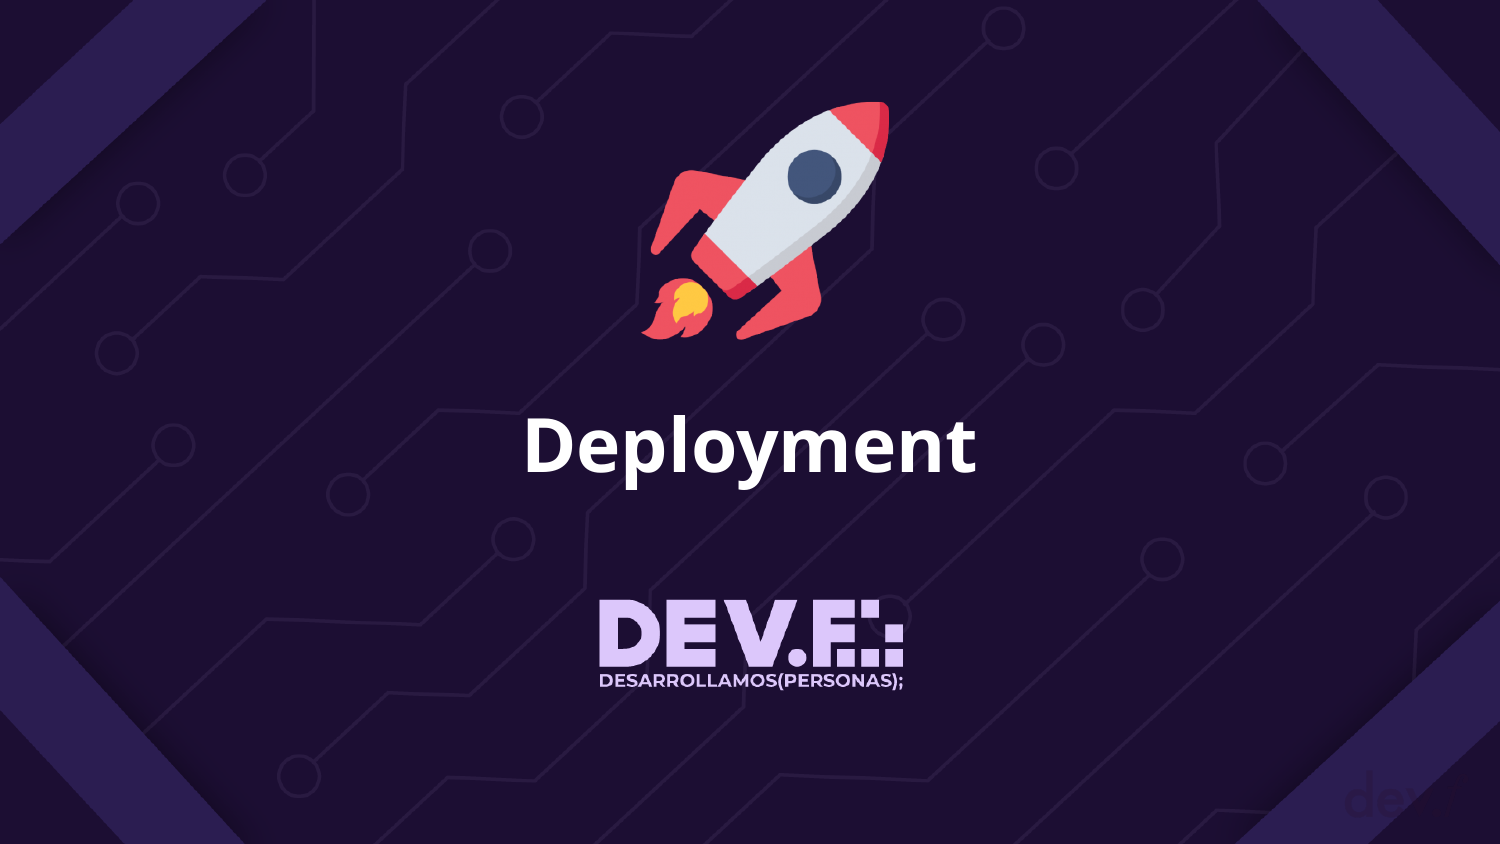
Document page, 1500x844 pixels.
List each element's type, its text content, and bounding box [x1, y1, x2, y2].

title Deployment [51, 333, 1449, 540]
picture [0, 0, 1500, 844]
